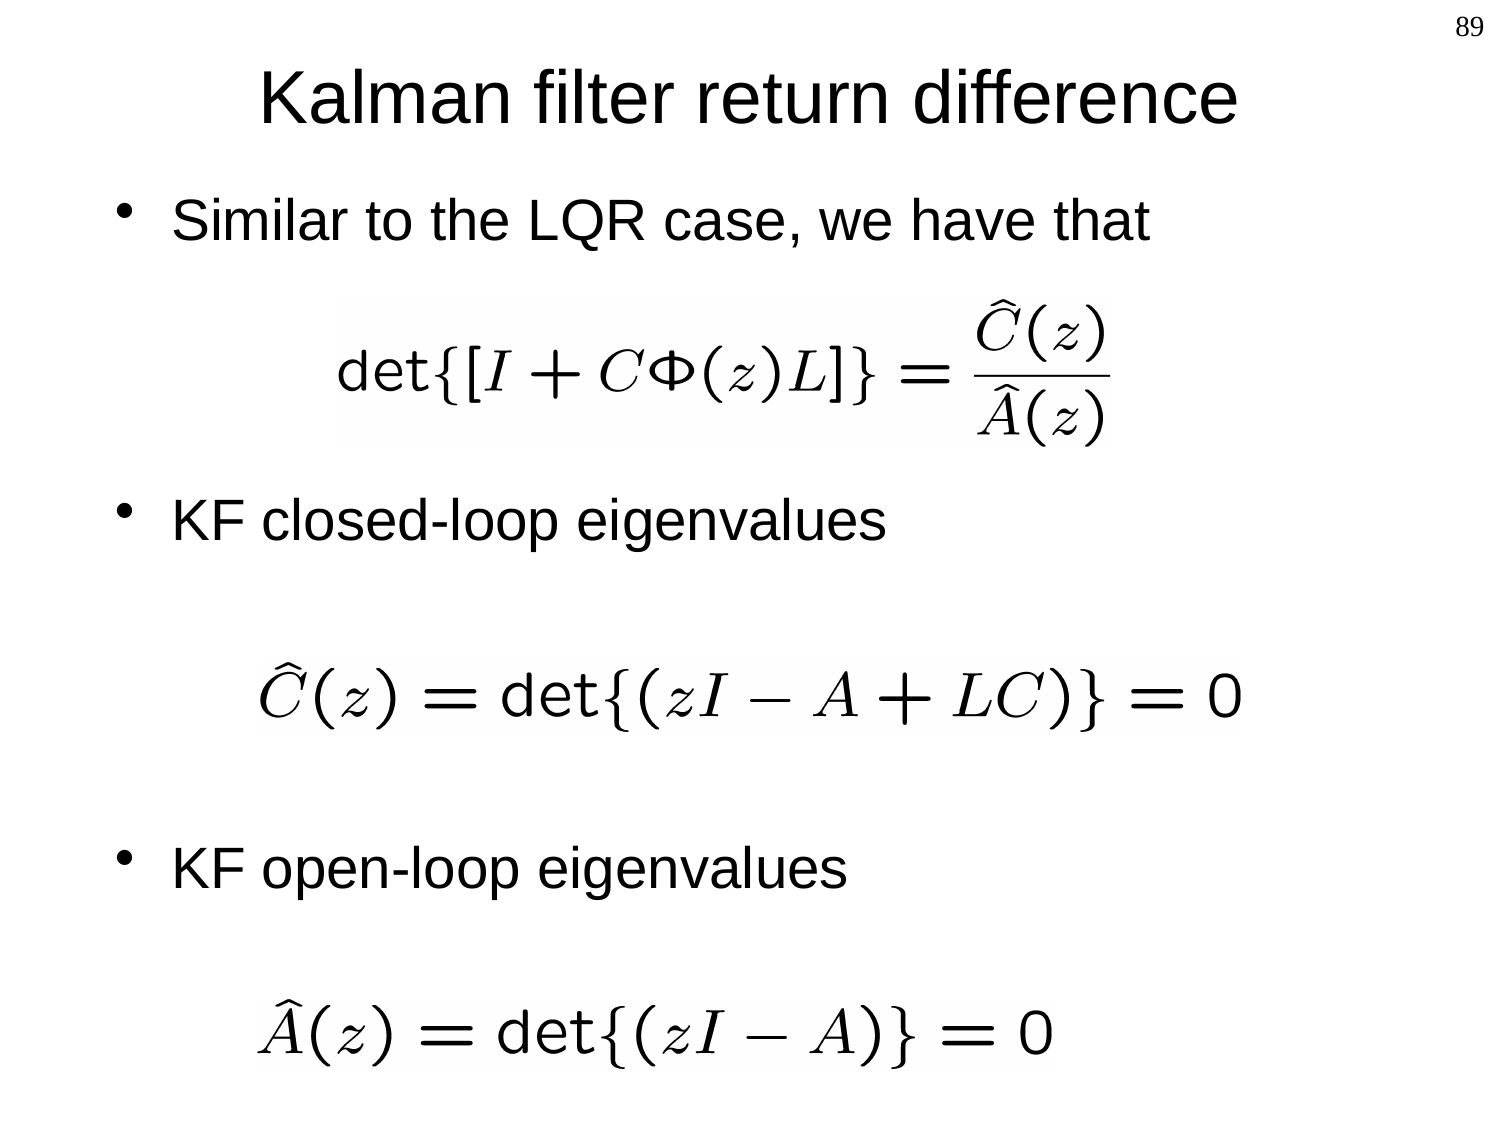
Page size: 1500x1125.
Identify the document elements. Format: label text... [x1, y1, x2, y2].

picture [257, 999, 1052, 1072]
picture [337, 299, 1112, 447]
text_box Similar to the LQR case, we have that [99, 174, 1400, 474]
slide_number 89 [1388, 0, 1500, 76]
list KF closed-loop eigenvalues KF open-loop eigenvalues [99, 474, 1401, 1001]
title Kalman filter return difference [112, 0, 1388, 188]
picture [259, 662, 1241, 735]
